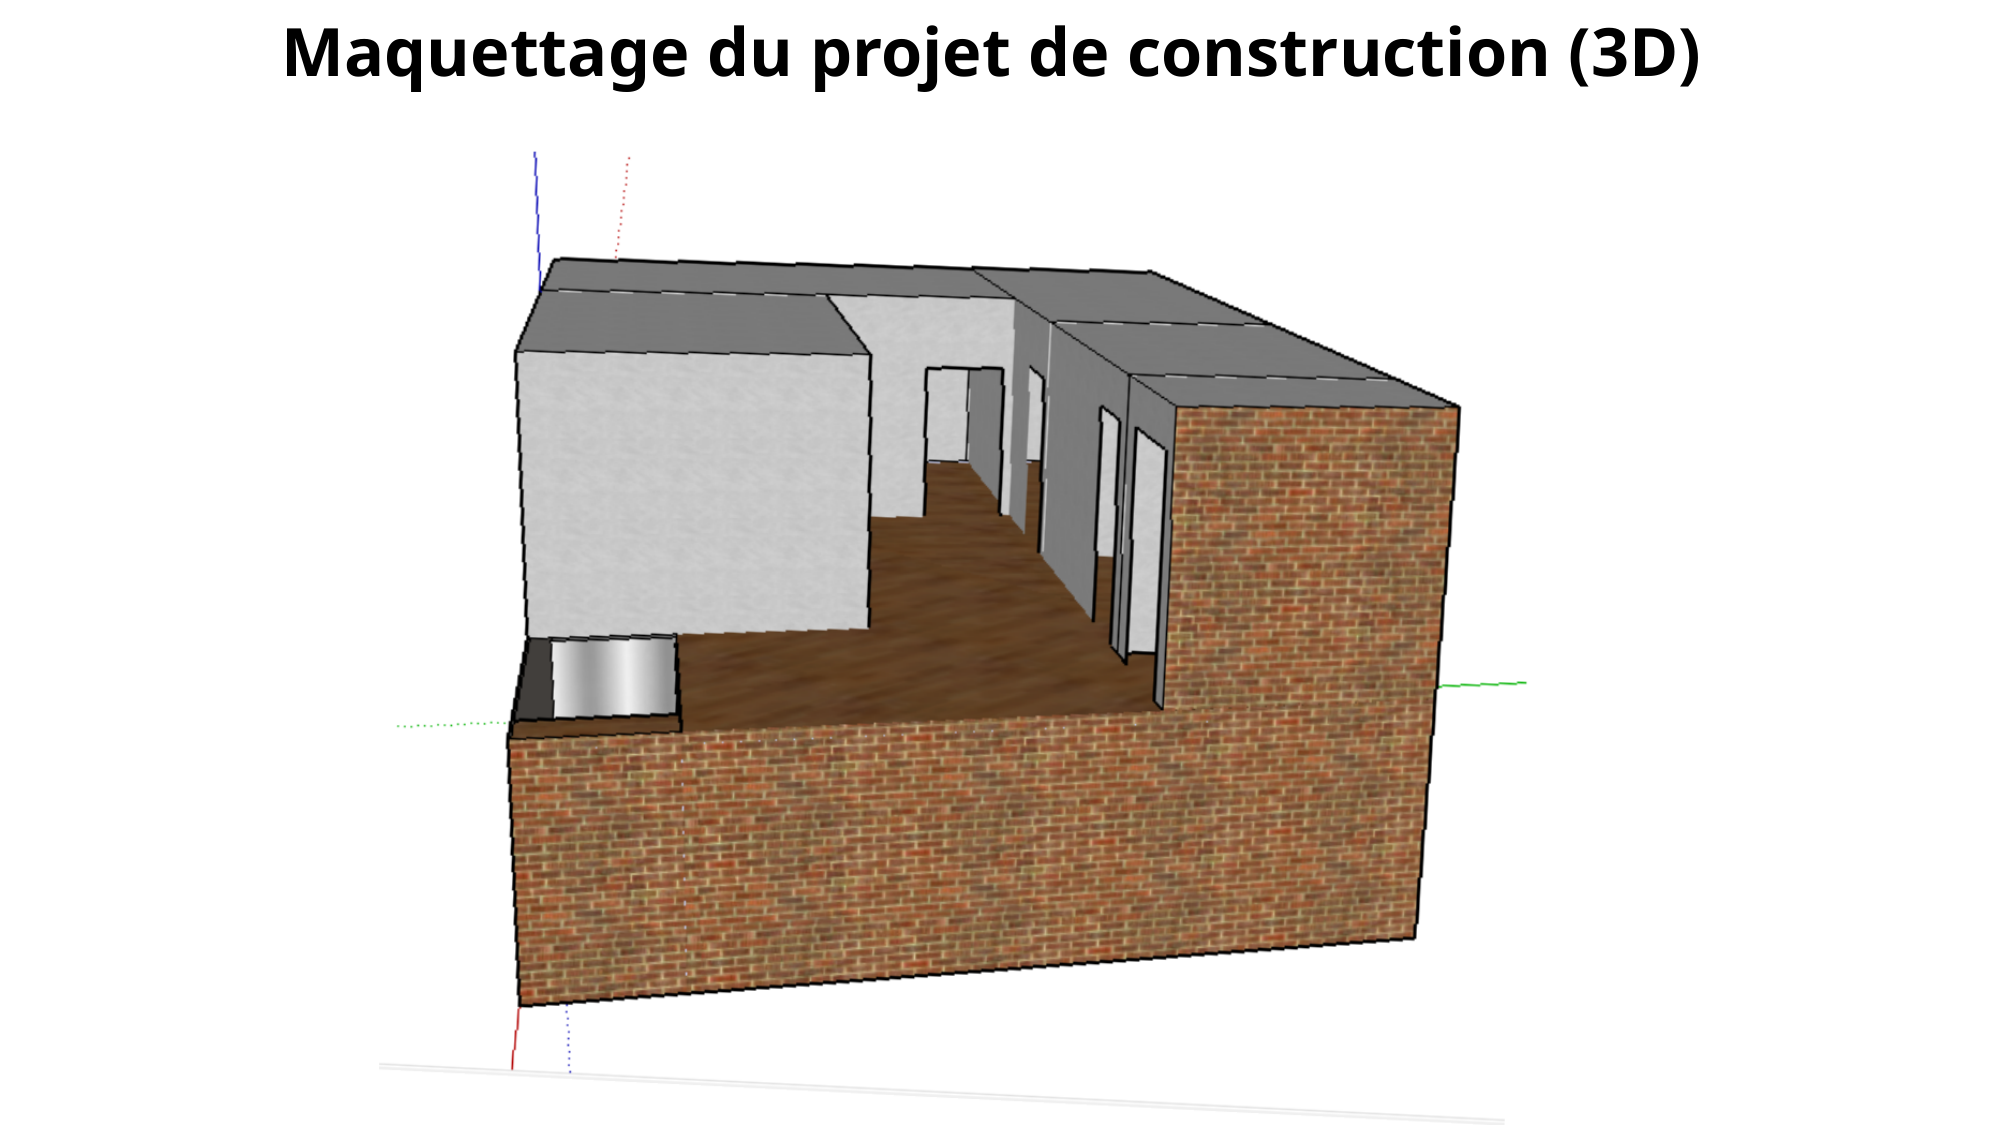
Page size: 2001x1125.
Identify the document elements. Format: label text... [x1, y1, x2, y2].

text_box Maquettage du projet de construction (3D) [129, 0, 1855, 111]
picture [380, 72, 1550, 1125]
